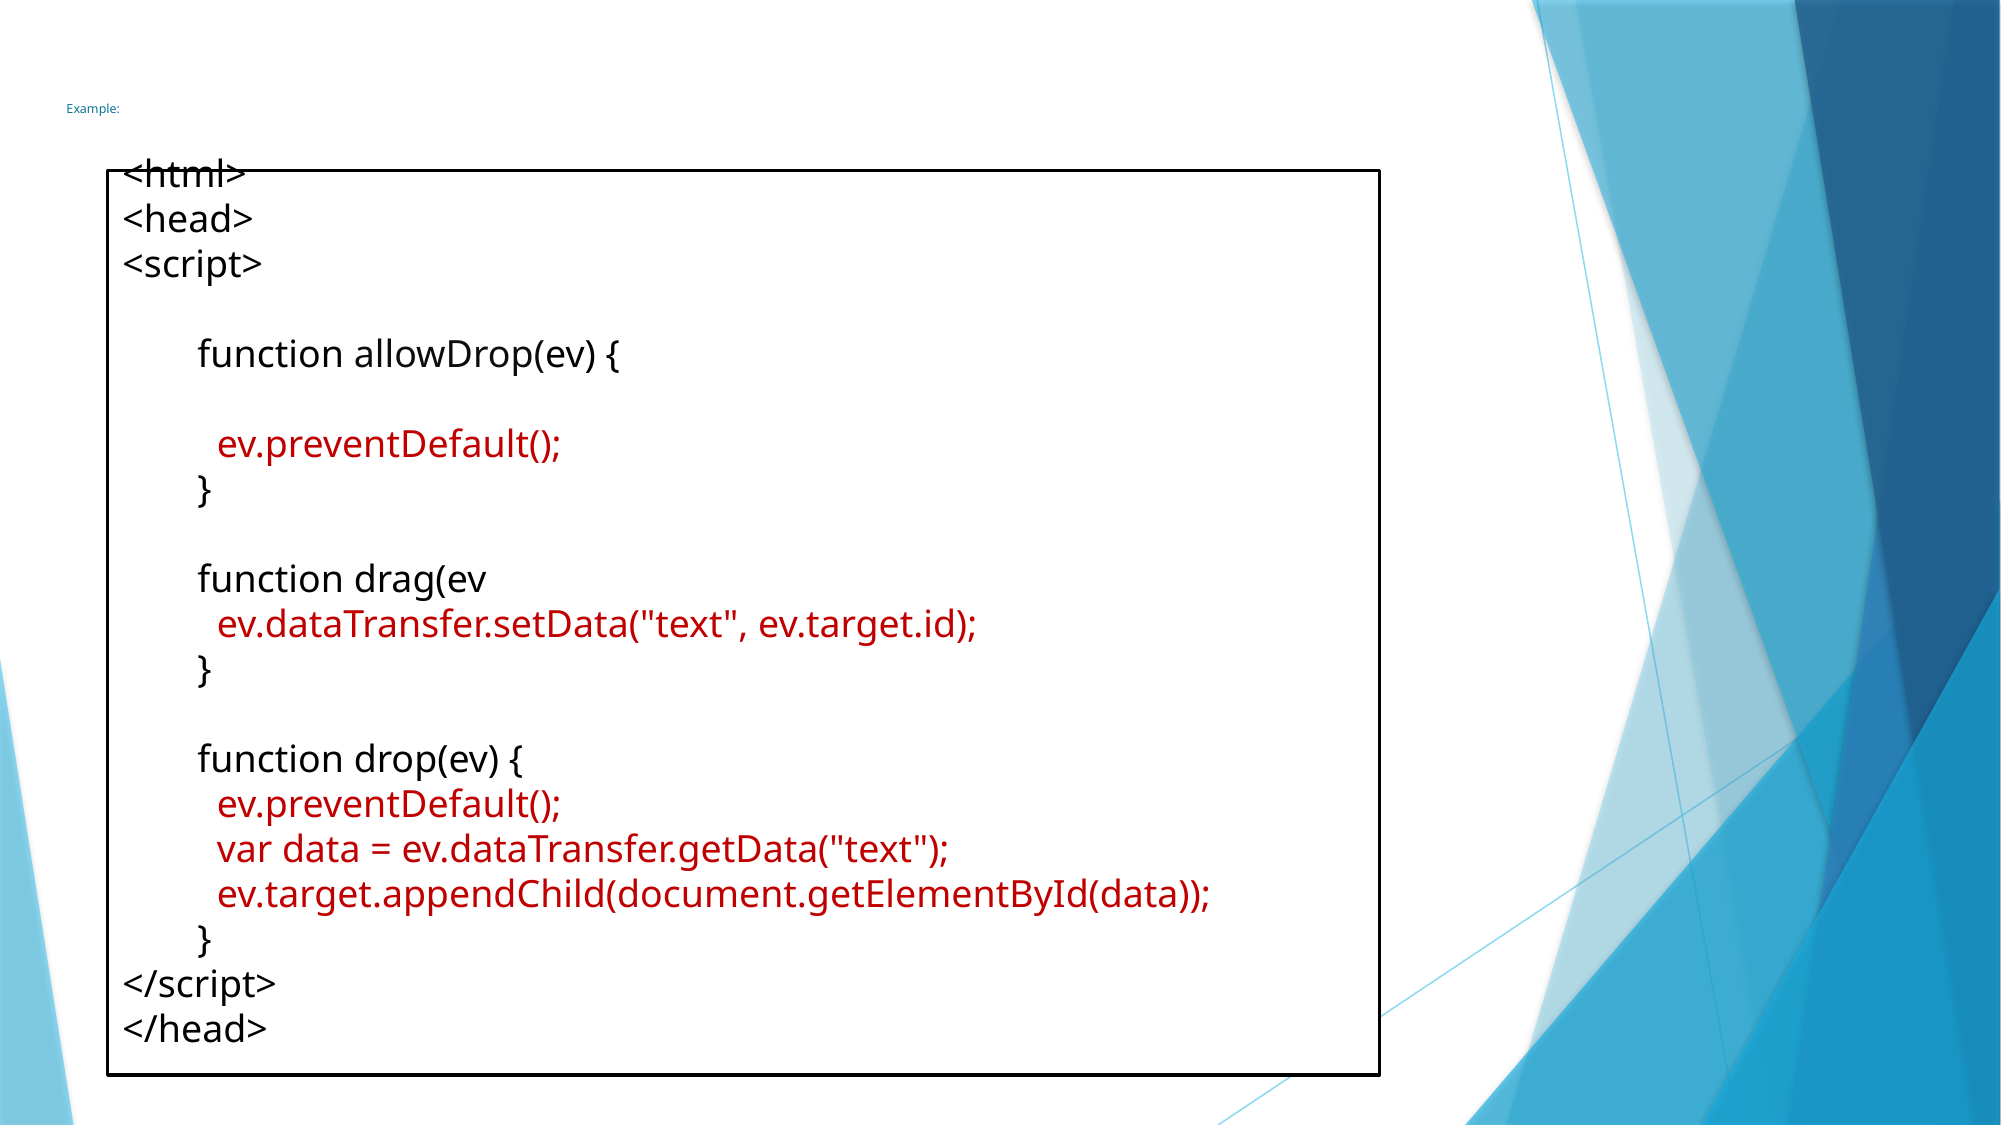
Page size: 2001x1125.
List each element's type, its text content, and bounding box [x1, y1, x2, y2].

title Example: [51, 92, 1457, 124]
text_box <html> <head> <script> function allowDrop(ev) { ev.preventDefault(); } function drag(ev ev.dataTransfer.setData("text", ev.target.id); } function drop(ev) { ev.preventDefault(); var data = ev.dataTransfer.getData("text"); ev.target.appendChild(document.getElementById(data)); } </script> </head> [106, 169, 1381, 1077]
